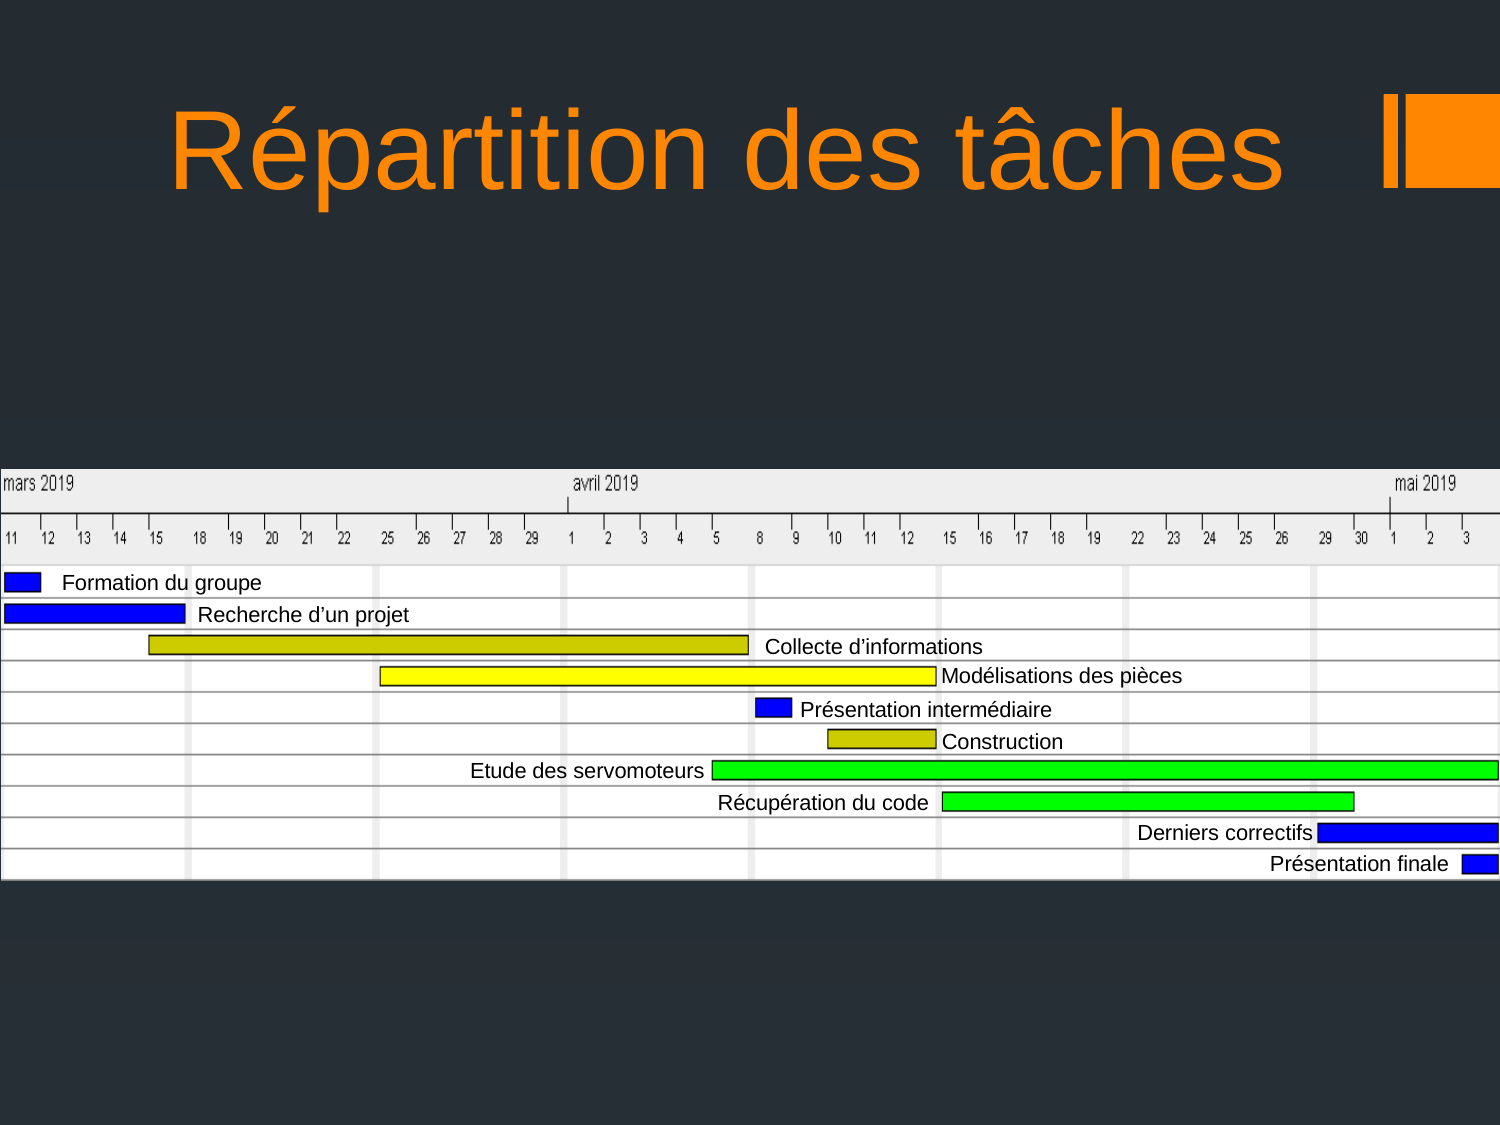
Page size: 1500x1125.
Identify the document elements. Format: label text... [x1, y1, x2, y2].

title Répartition des tâches [152, 101, 1464, 220]
picture [0, 469, 1500, 882]
